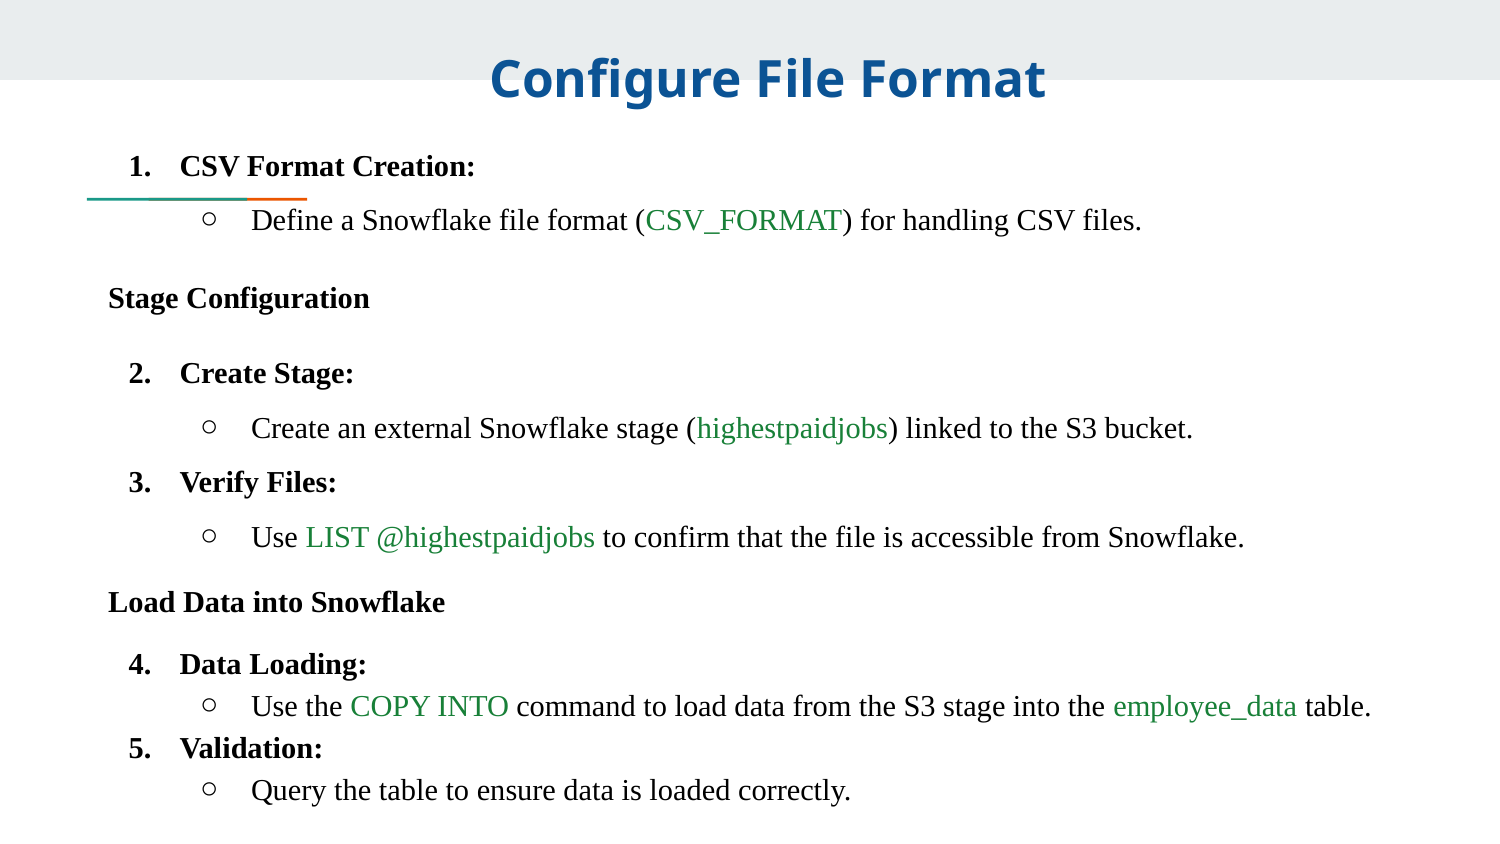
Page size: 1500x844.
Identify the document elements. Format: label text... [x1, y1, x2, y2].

list Configure File Format CSV Format Creation: Define a Snowflake file format (CSV_FORMAT) for handling CSV files. Stage Configuration Create Stage: Create an external Snowflake stage (highestpaidjobs) linked to the S3 bucket. Verify Files: Use LIST @highestpaidjobs to confirm that the file is accessible from Snowflake. Load Data into Snowflake Data Loading: Use the COPY INTO command to load data from the S3 stage into the employee_data table. Validation: Query the table to ensure data is loaded correctly. [93, 0, 1444, 830]
